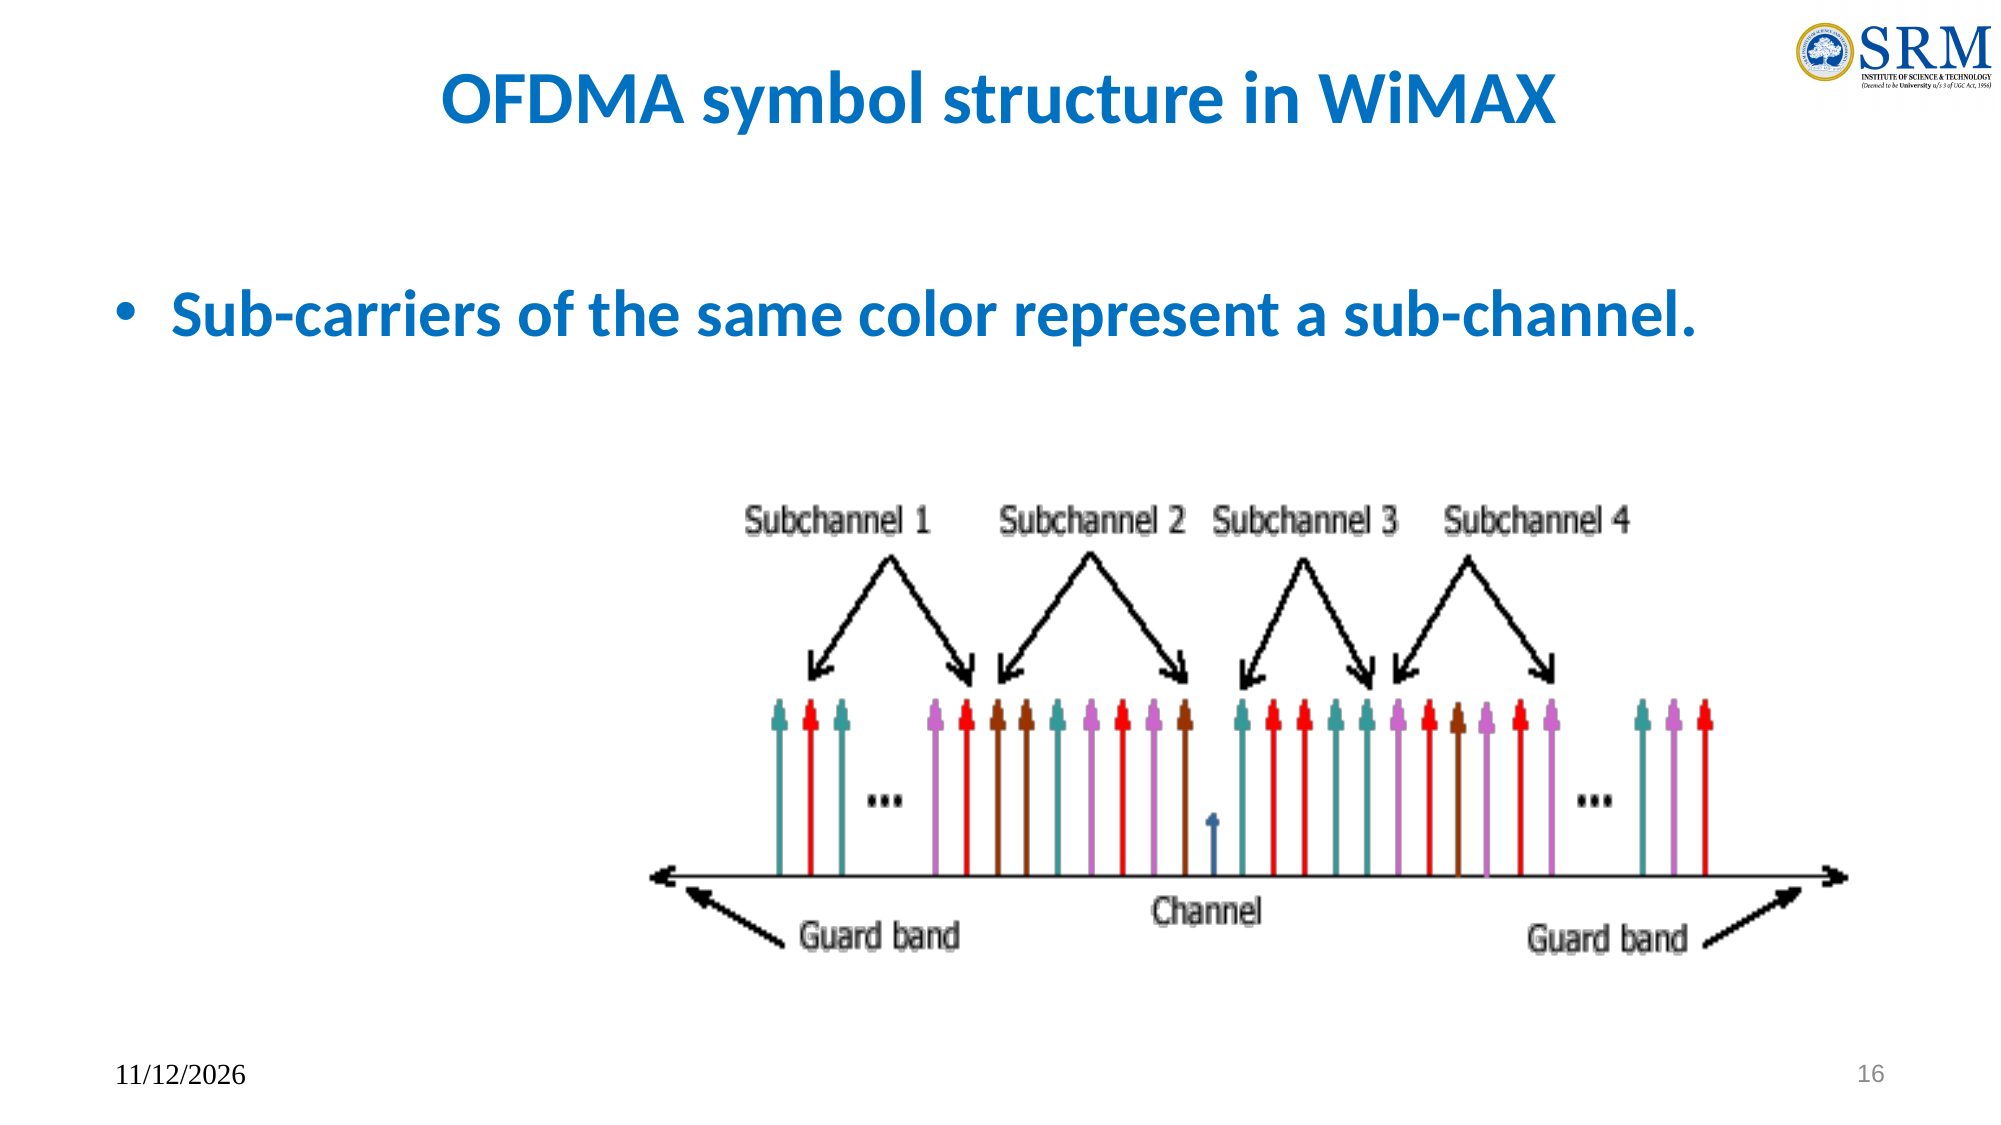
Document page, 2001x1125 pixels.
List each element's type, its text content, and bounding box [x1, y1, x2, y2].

picture [1792, 0, 1996, 113]
title OFDMA symbol structure in WiMAX [99, 45, 1900, 233]
picture [600, 451, 1902, 1006]
slide_number 16 [1433, 1042, 1900, 1103]
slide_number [99, 1042, 567, 1103]
list Sub-carriers of the same color represent a sub-channel. [99, 262, 1900, 1005]
